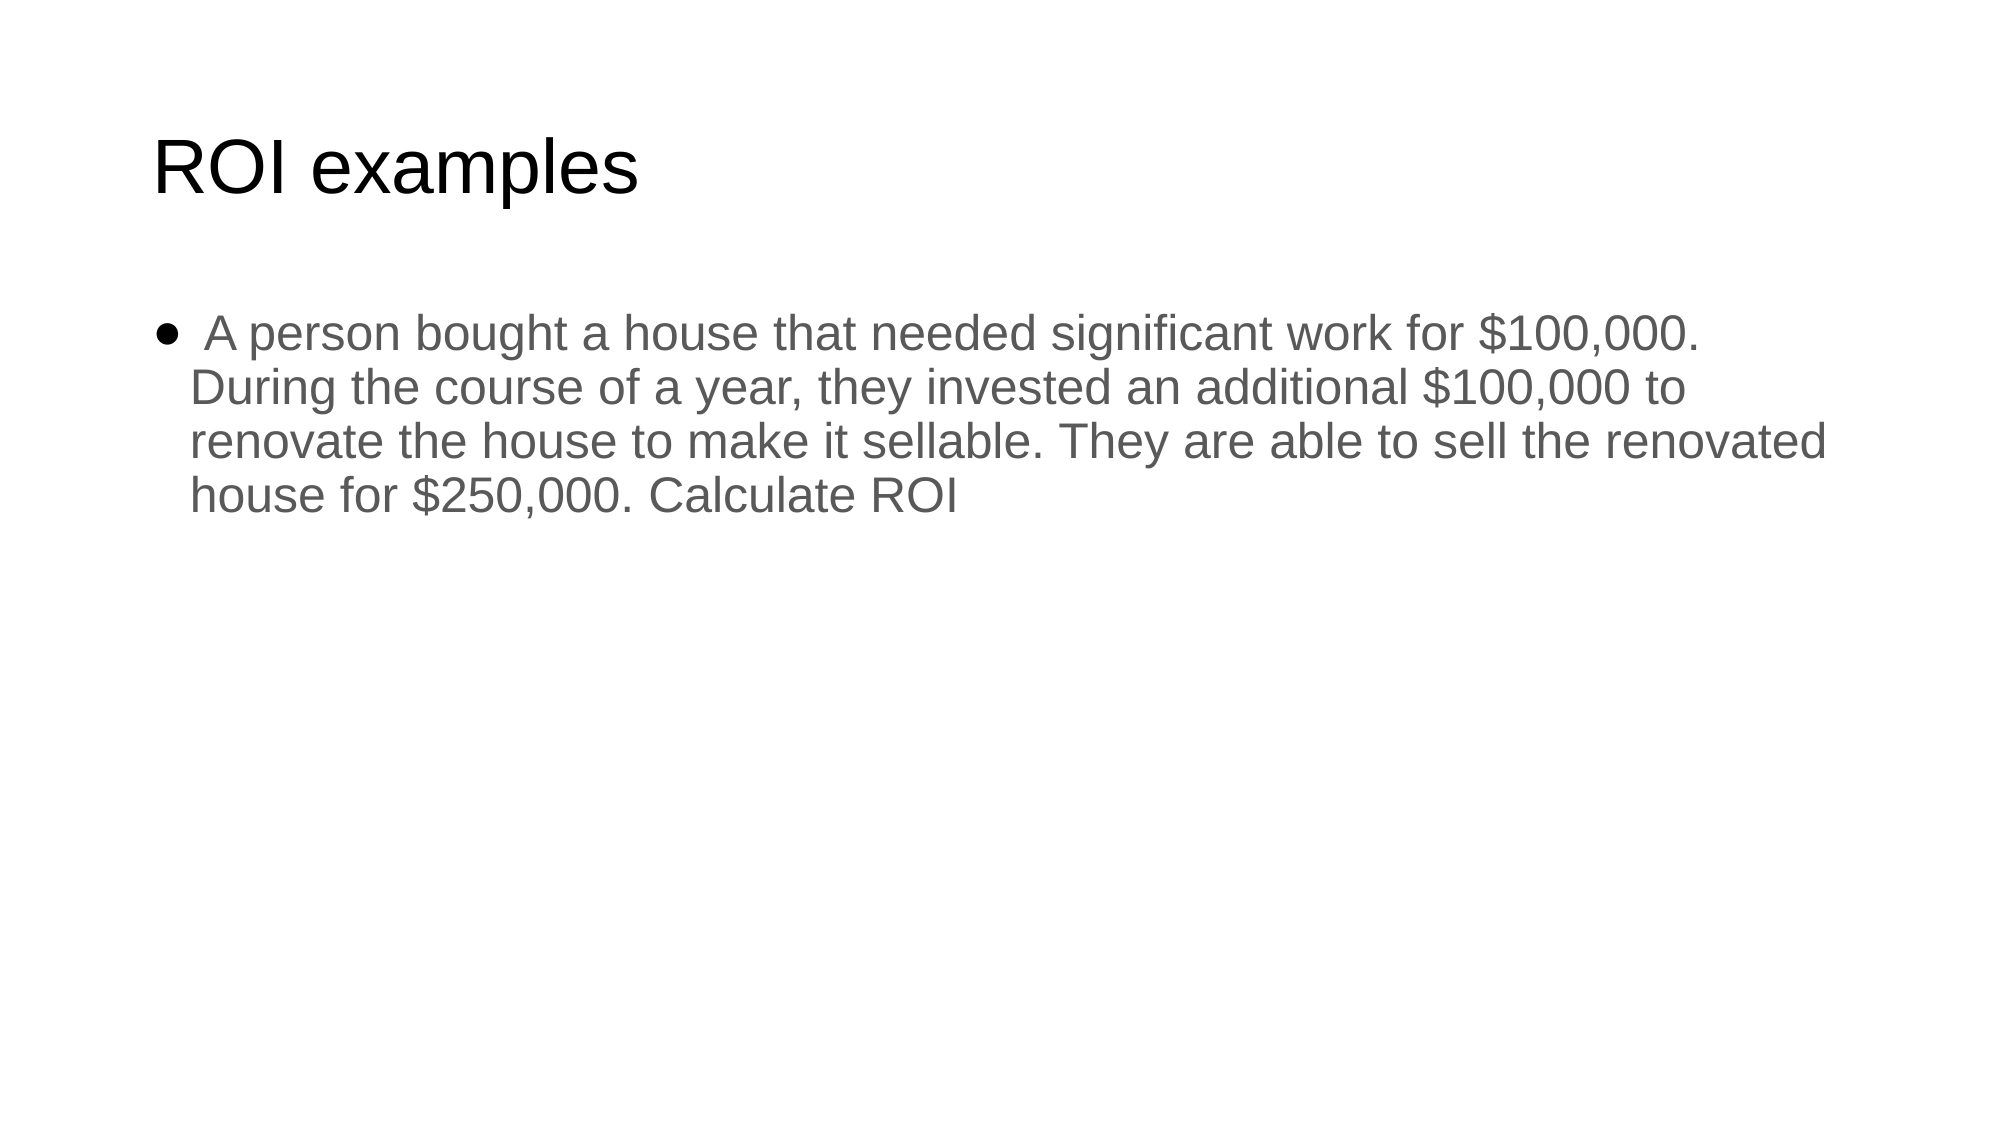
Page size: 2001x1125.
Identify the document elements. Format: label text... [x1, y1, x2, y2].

list A person bought a house that needed significant work for $100,000. During the course of a year, they invested an additional $100,000 to renovate the house to make it sellable. They are able to sell the renovated house for $250,000. Calculate ROI [137, 299, 1863, 1014]
title ROI examples [137, 59, 1863, 278]
